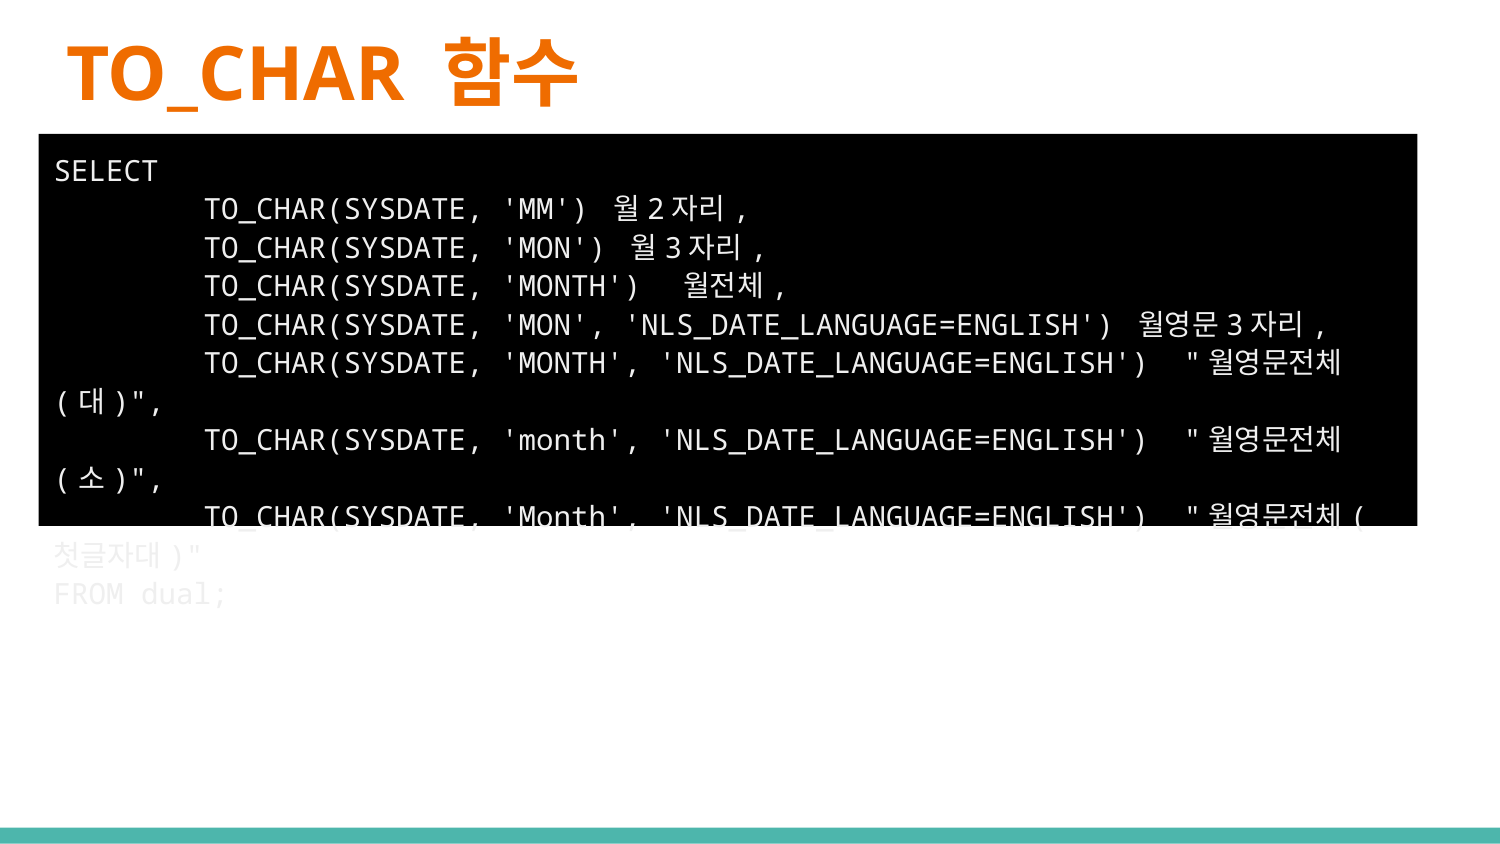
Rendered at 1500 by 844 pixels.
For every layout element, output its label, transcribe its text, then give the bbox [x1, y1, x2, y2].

title TO_CHAR 함수 [51, 10, 1449, 127]
list SELECT TO_CHAR(SYSDATE, 'MM') 월2자리, TO_CHAR(SYSDATE, 'MON') 월3자리, TO_CHAR(SYSDATE, 'MONTH') 월전체, TO_CHAR(SYSDATE, 'MON', 'NLS_DATE_LANGUAGE=ENGLISH') 월영문3자리, TO_CHAR(SYSDATE, 'MONTH', 'NLS_DATE_LANGUAGE=ENGLISH') "월영문전체(대)", TO_CHAR(SYSDATE, 'month', 'NLS_DATE_LANGUAGE=ENGLISH') "월영문전체(소)", TO_CHAR(SYSDATE, 'Month', 'NLS_DATE_LANGUAGE=ENGLISH') "월영문전체(첫글자대)" FROM dual; [38, 133, 1418, 526]
